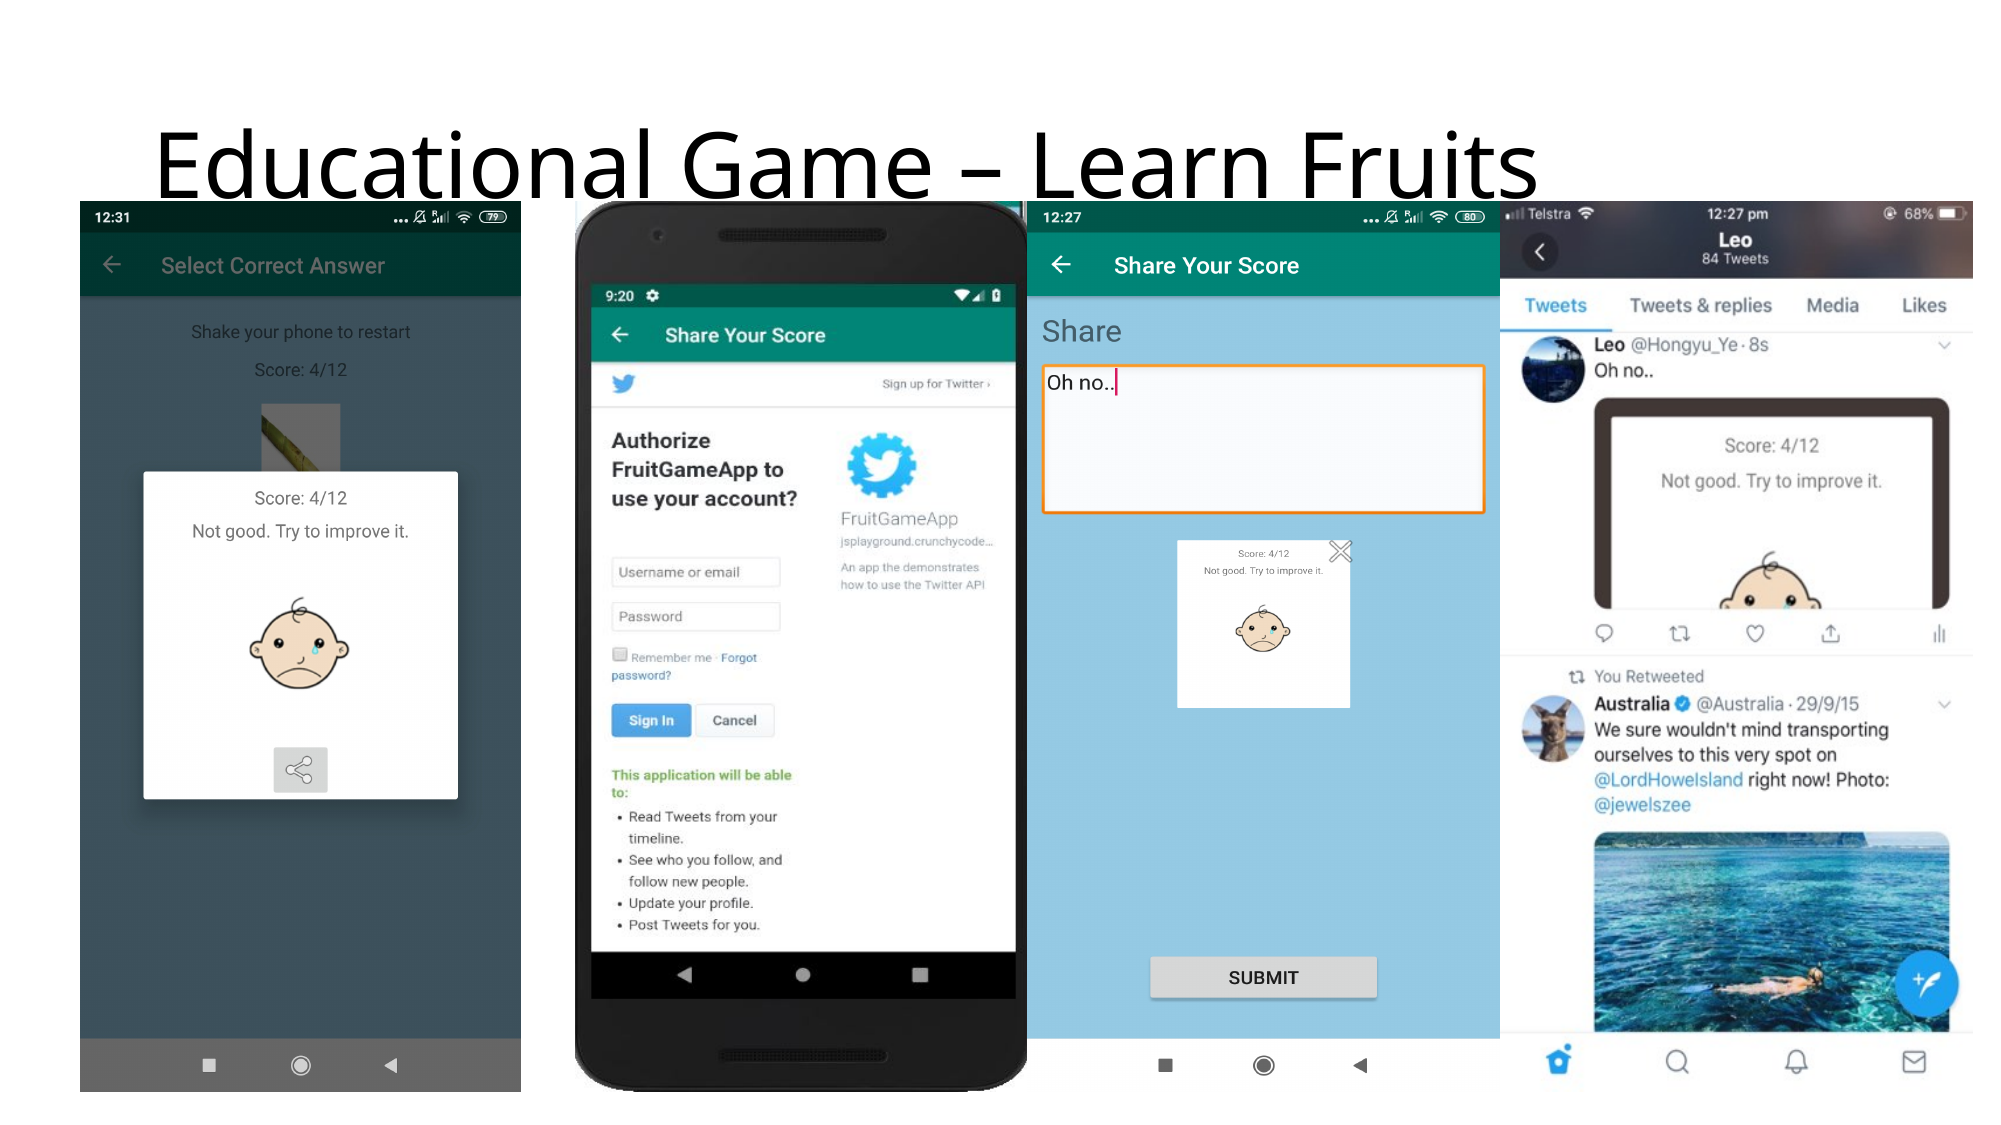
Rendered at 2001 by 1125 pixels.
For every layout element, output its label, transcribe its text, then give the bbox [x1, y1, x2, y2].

picture [1027, 201, 1973, 1092]
title Educational Game – Learn Fruits [137, 59, 1863, 278]
picture [79, 201, 521, 1092]
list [574, 201, 1027, 1092]
